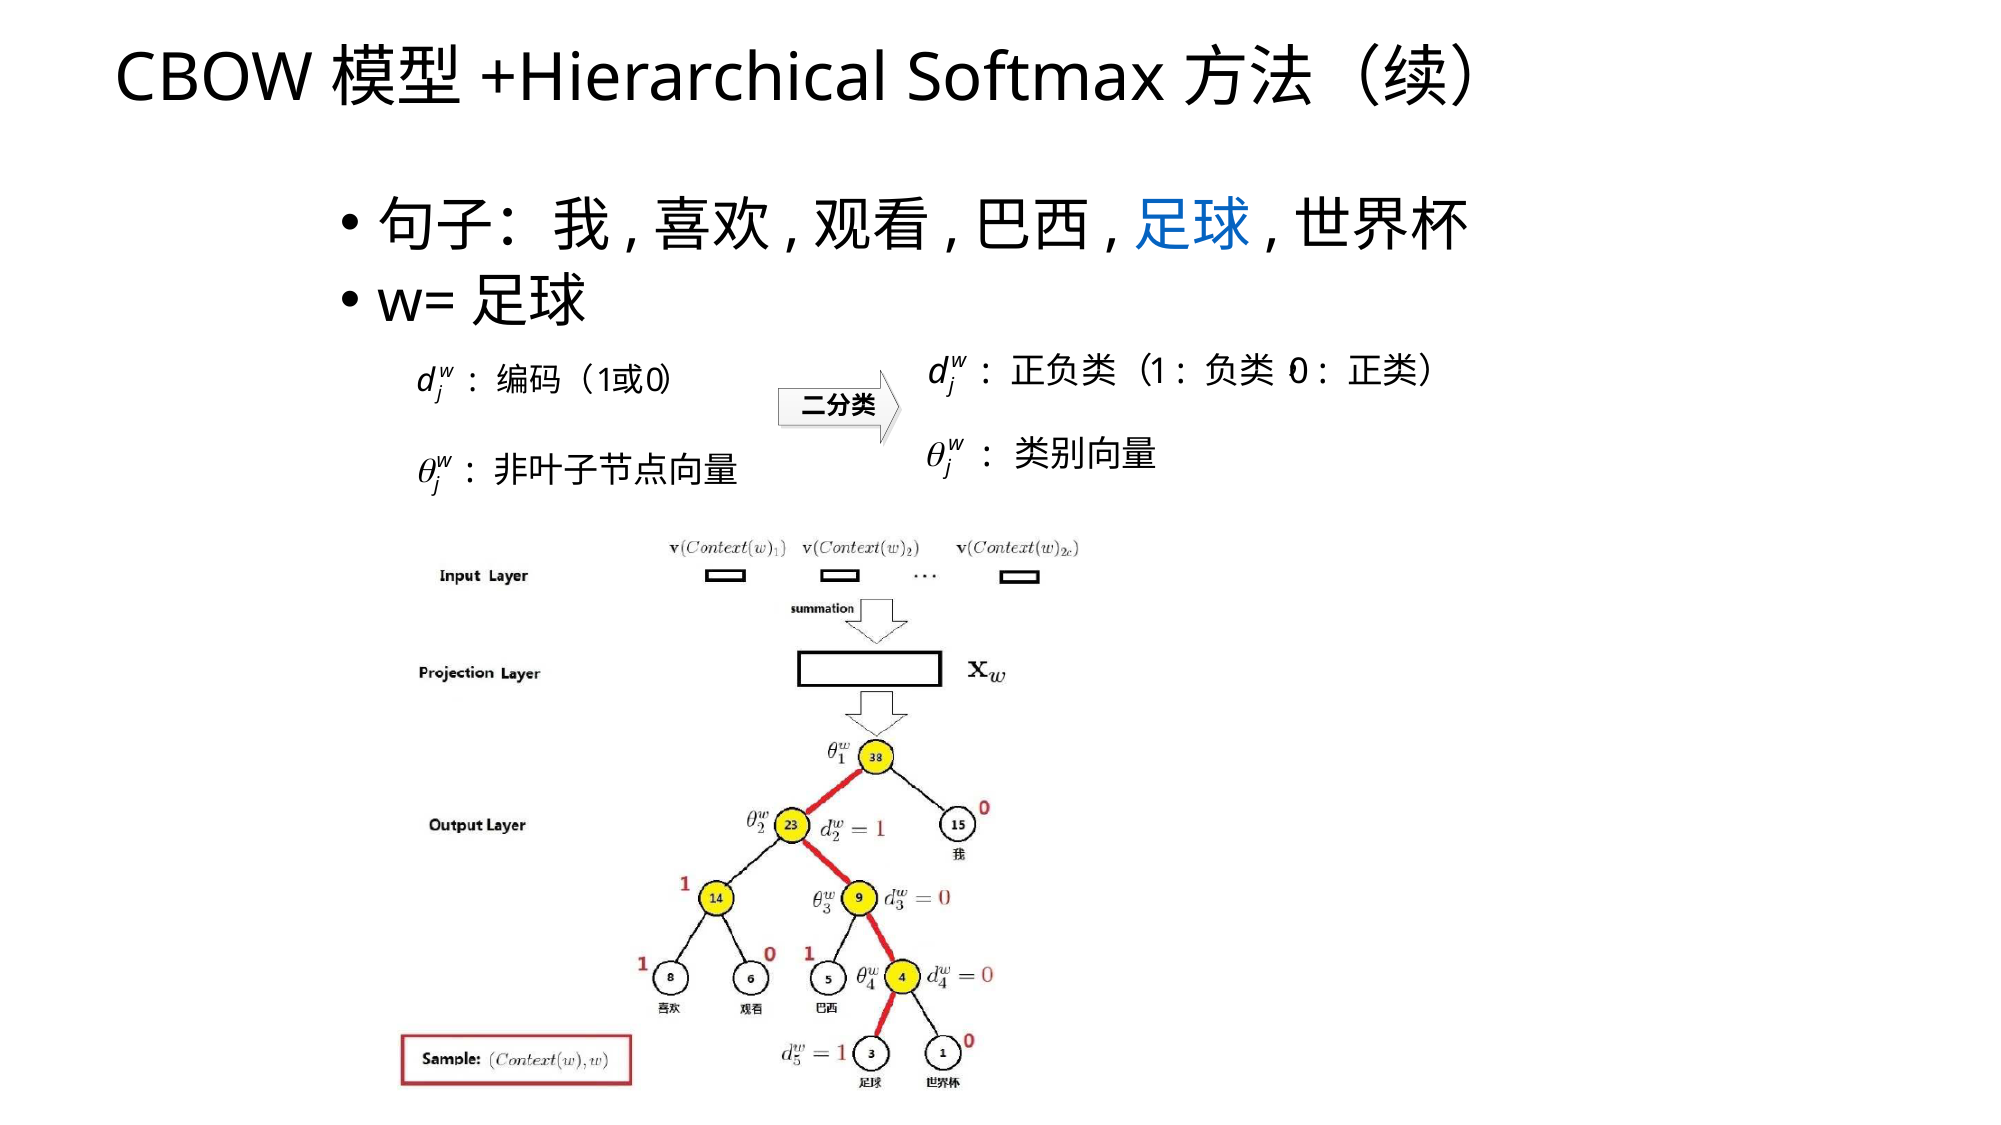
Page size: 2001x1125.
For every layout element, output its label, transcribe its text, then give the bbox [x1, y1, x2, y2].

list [397, 526, 1083, 1094]
title CBOW模型+Hierarchical Softmax方法（续） [99, 31, 1900, 127]
list 句子：我,喜欢,观看,巴西,足球,世界杯 w=足球 [324, 192, 1686, 1125]
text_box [775, 337, 1449, 488]
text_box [409, 349, 749, 505]
